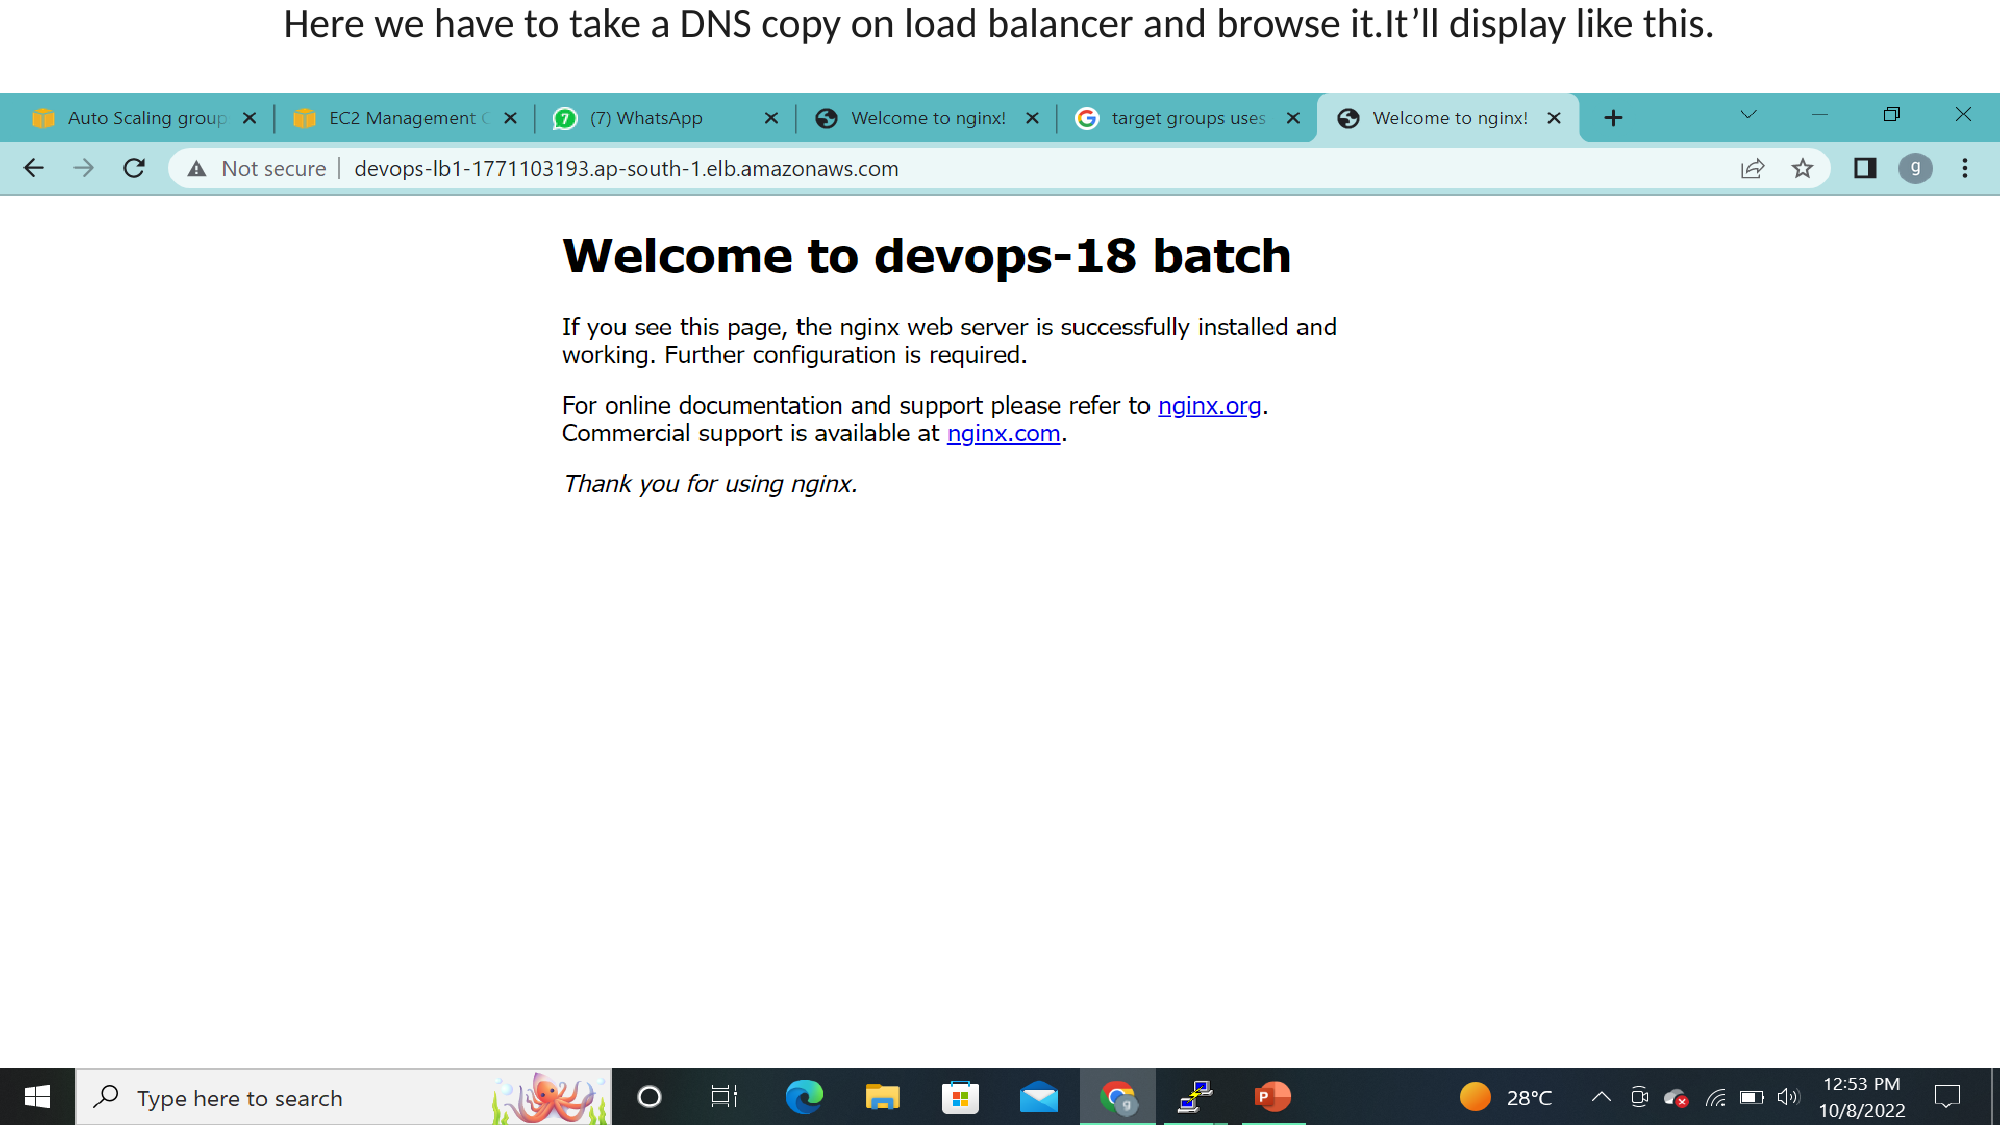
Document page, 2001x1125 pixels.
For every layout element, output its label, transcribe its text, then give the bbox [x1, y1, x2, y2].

picture [0, 93, 2000, 1125]
subtitle Here we have to take a DNS copy on load balancer and browse it.It’ll display like this. [0, 0, 2000, 93]
